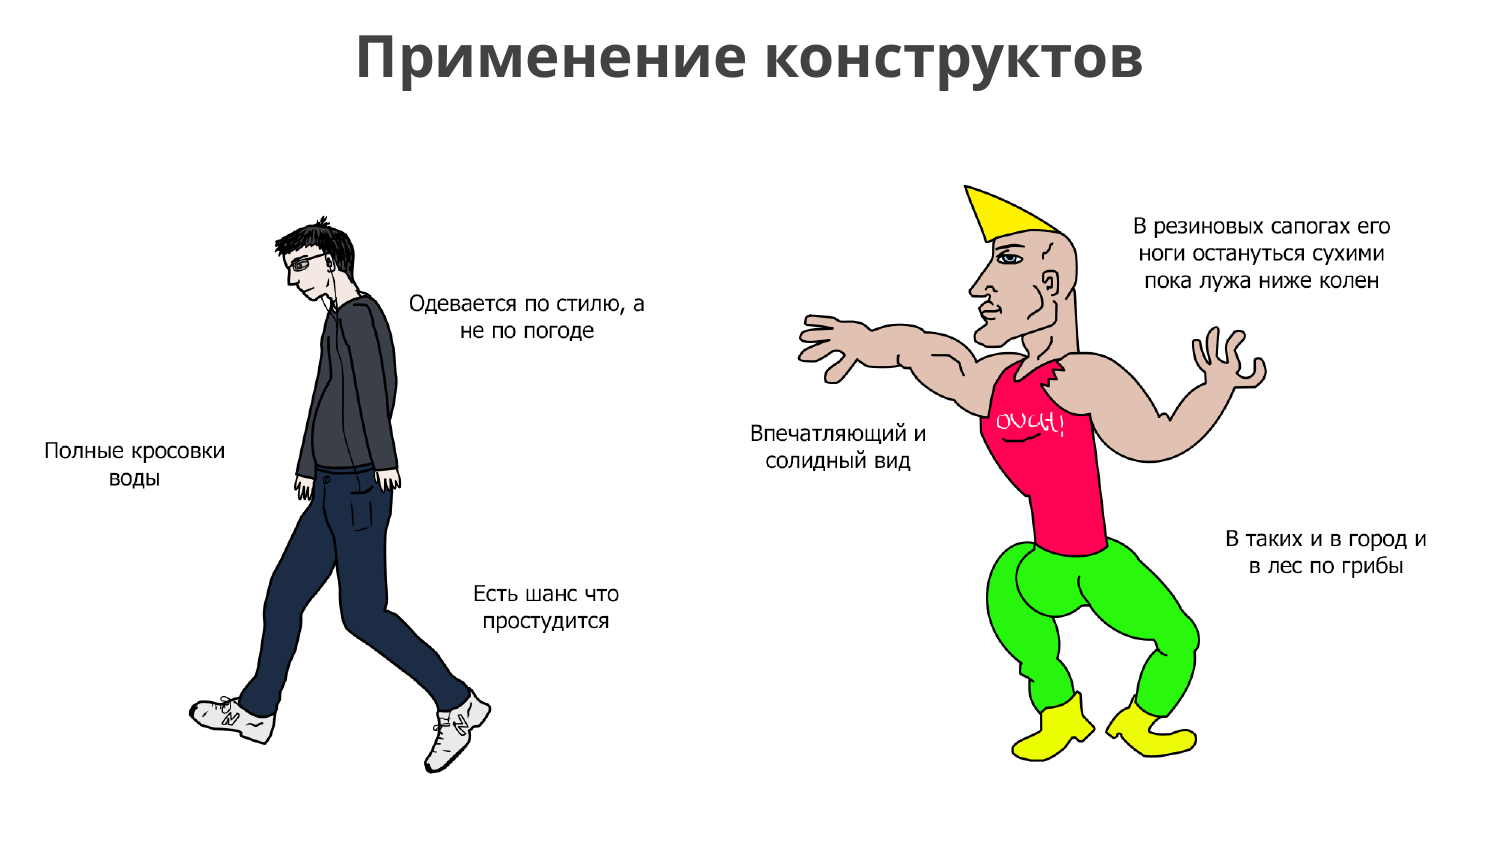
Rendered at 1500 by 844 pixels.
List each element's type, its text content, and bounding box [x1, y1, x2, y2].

picture [0, 173, 1500, 785]
title Применение конструктов [173, 0, 1327, 164]
